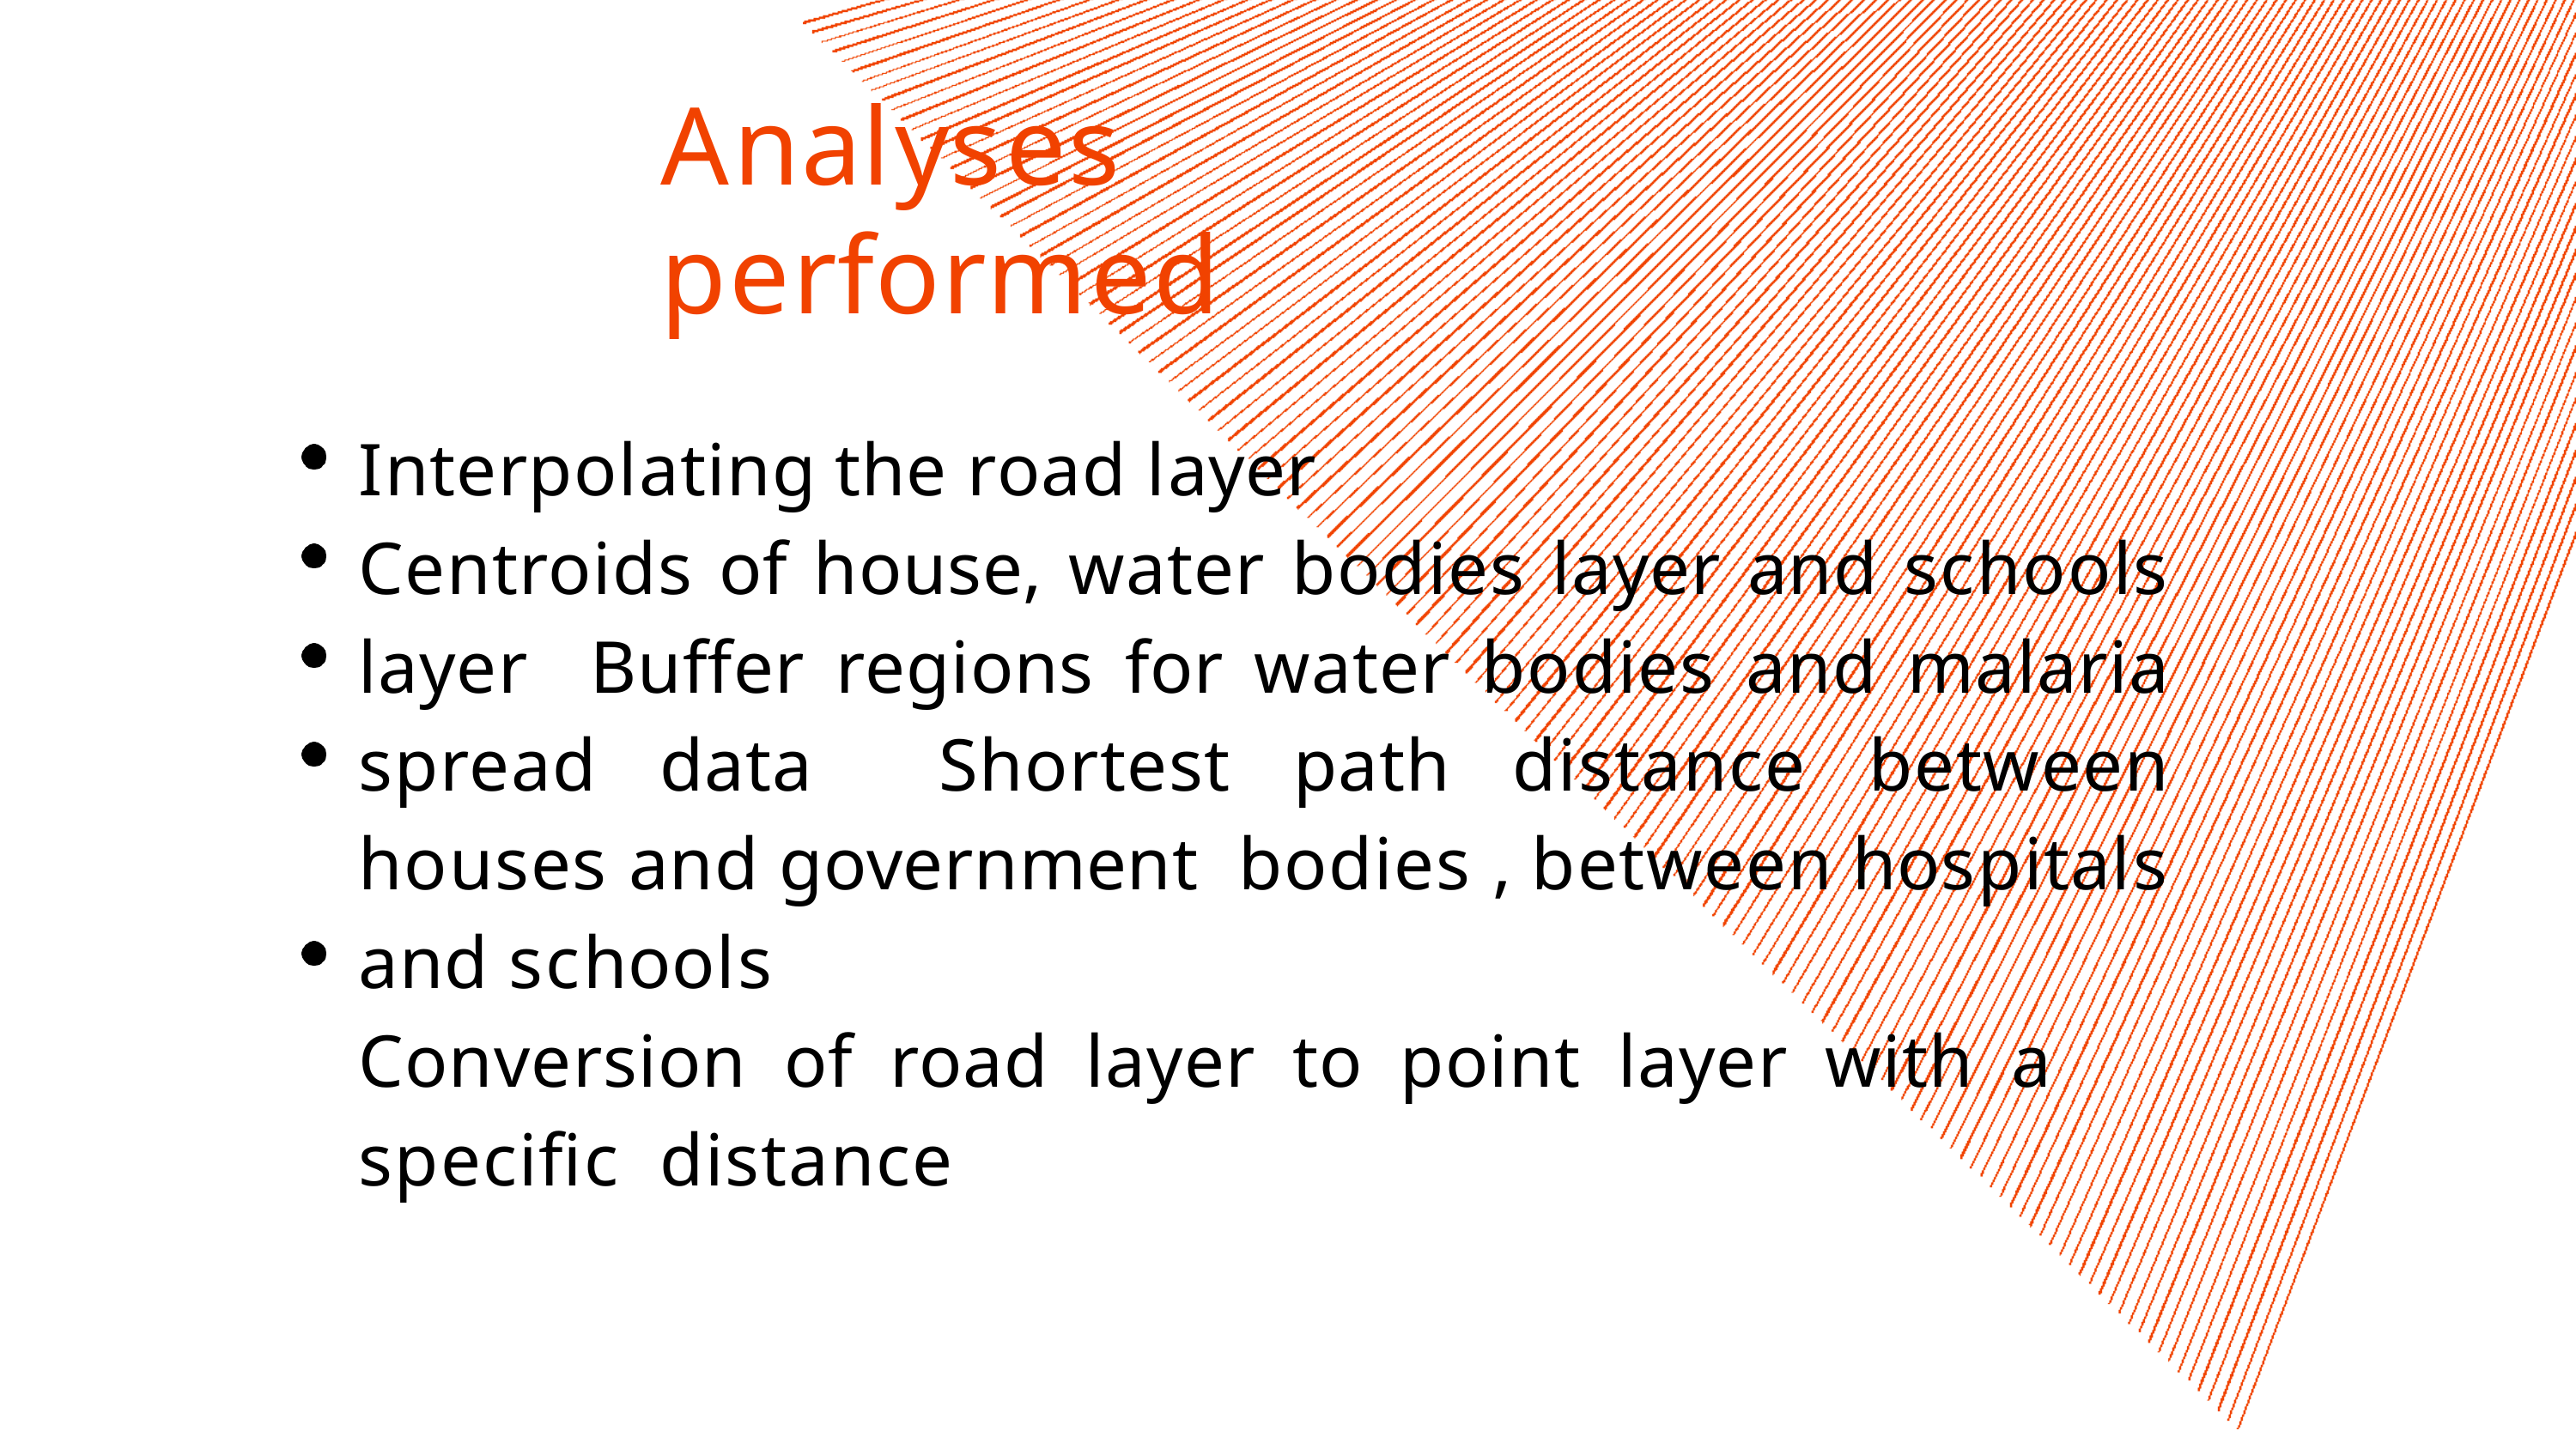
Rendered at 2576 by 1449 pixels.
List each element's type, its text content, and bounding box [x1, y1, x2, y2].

picture [301, 940, 326, 966]
picture [301, 543, 326, 568]
title Analyses performed [659, 76, 1631, 336]
picture [301, 642, 326, 668]
text_box Interpolating the road layer Centroids of house, water bodies layer and schools layer Buffer regions for water bodies and malaria spread data Shortest path distance between houses and government bodies , between hospitals and schools Conversion of road layer to point layer with a specific distance [356, 409, 2172, 1201]
picture [301, 742, 326, 767]
picture [301, 444, 326, 470]
picture [803, 0, 2576, 1429]
